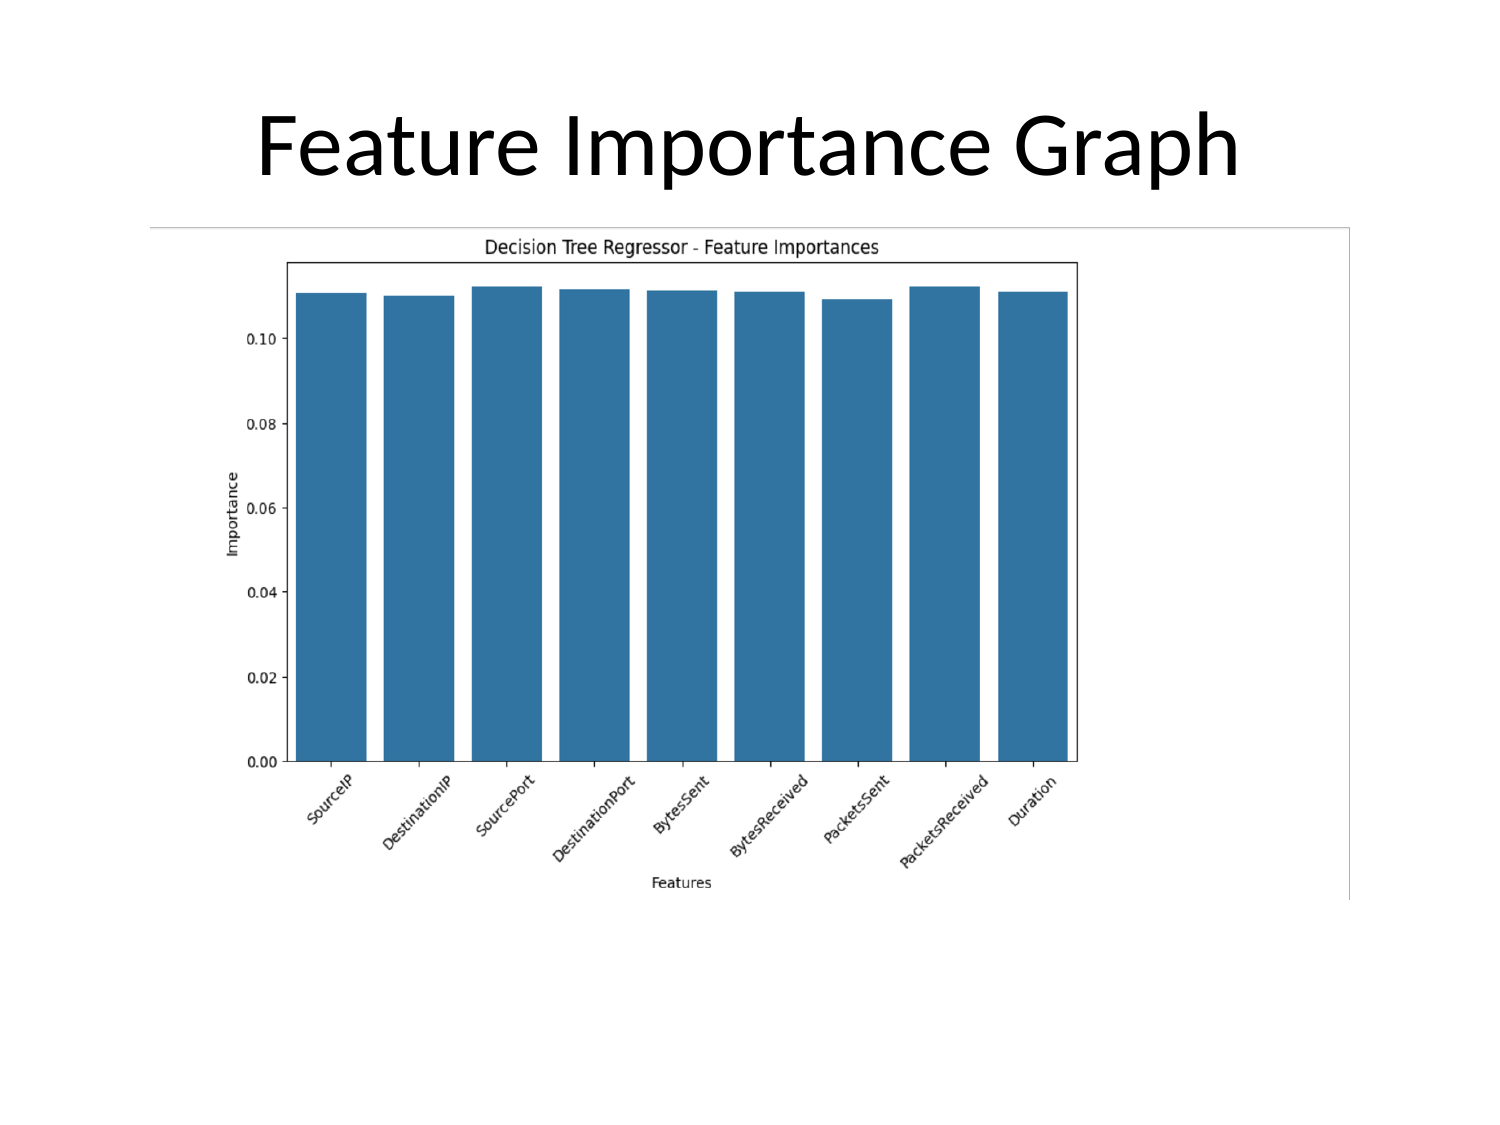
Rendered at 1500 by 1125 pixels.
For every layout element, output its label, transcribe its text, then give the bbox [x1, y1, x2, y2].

title Feature Importance Graph [75, 45, 1425, 233]
picture [149, 224, 1351, 901]
